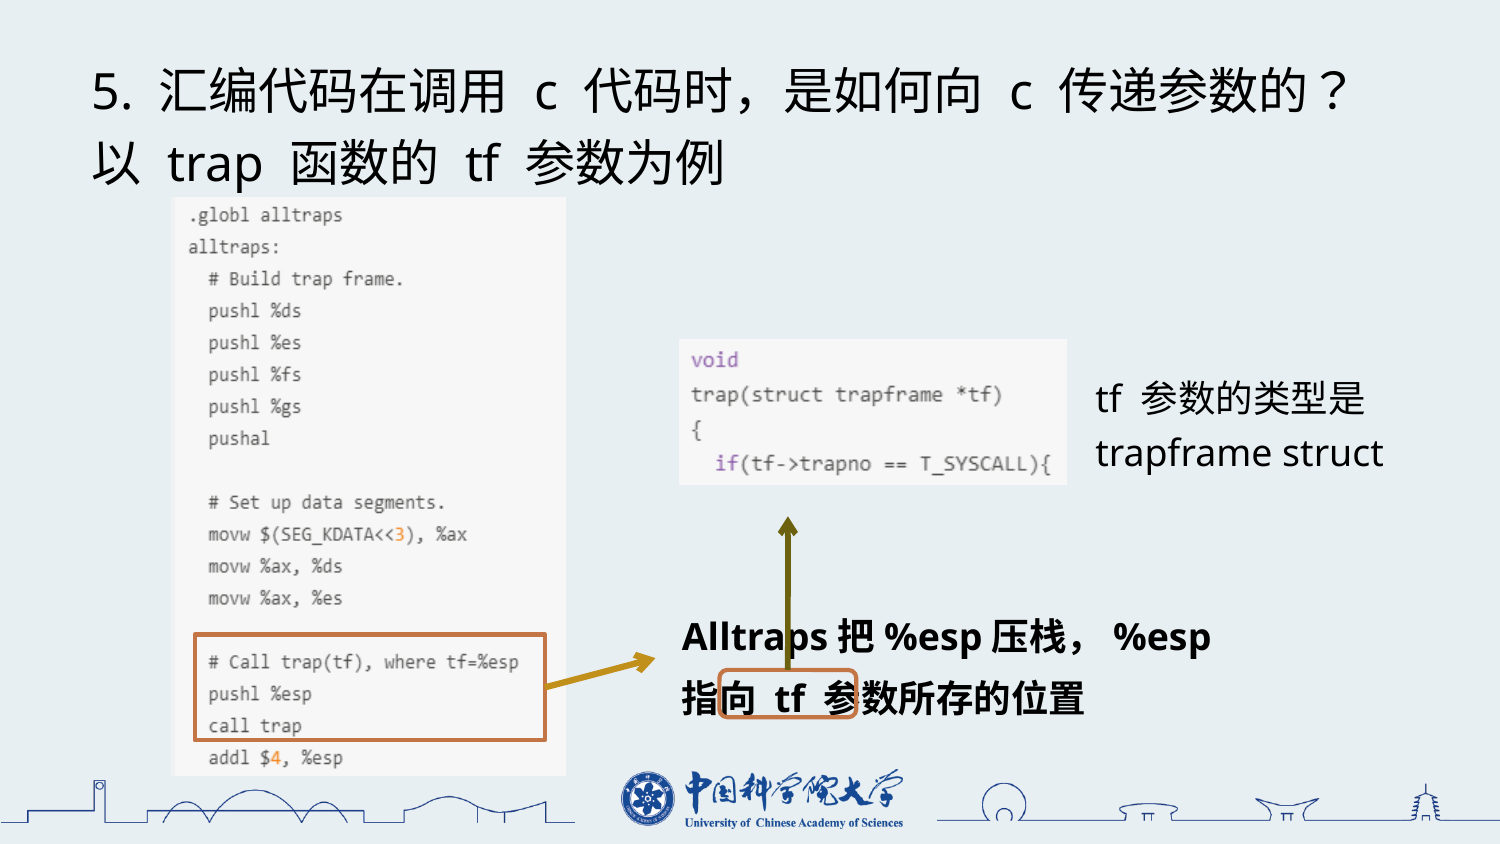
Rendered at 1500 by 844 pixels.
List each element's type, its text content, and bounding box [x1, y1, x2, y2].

picture [1, 197, 575, 829]
text_box [761, 669, 880, 729]
picture [937, 771, 1500, 827]
picture [678, 338, 1067, 485]
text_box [544, 657, 656, 688]
text_box 5. 汇编代码在调用 c 代码时，是如何向 c 传递参数的？ 以 trap 函数的 tf 参数为例 [76, 40, 1471, 200]
text_box [717, 667, 859, 720]
text_box Alltraps把%esp压栈，%esp指向 tf 参数所存的位置 [793, 587, 1248, 728]
text_box tf 参数的类型是trapframe struct [1080, 358, 1484, 482]
text_box Alltraps把%esp压栈，%esp指向 tf 参数所存的位置 [667, 587, 783, 728]
picture [621, 769, 903, 829]
